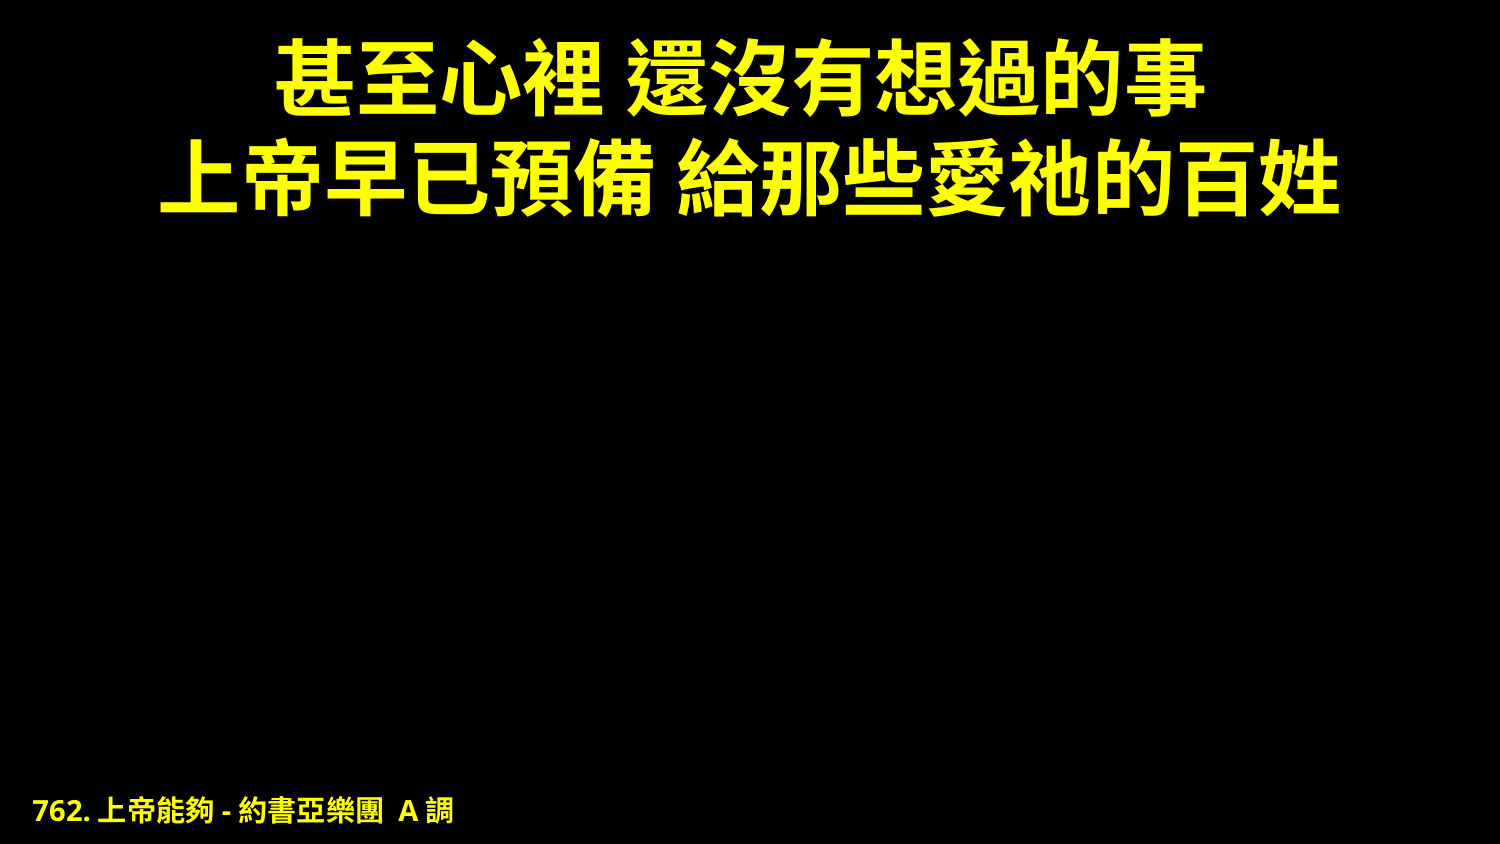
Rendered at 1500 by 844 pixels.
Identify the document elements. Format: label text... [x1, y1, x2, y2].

text_box 762.上帝能夠-約書亞樂團 A調 [17, 784, 656, 835]
title 甚至心裡 還沒有想過的事 上帝早已預備 給那些愛祂的百姓 [0, 55, 1500, 197]
